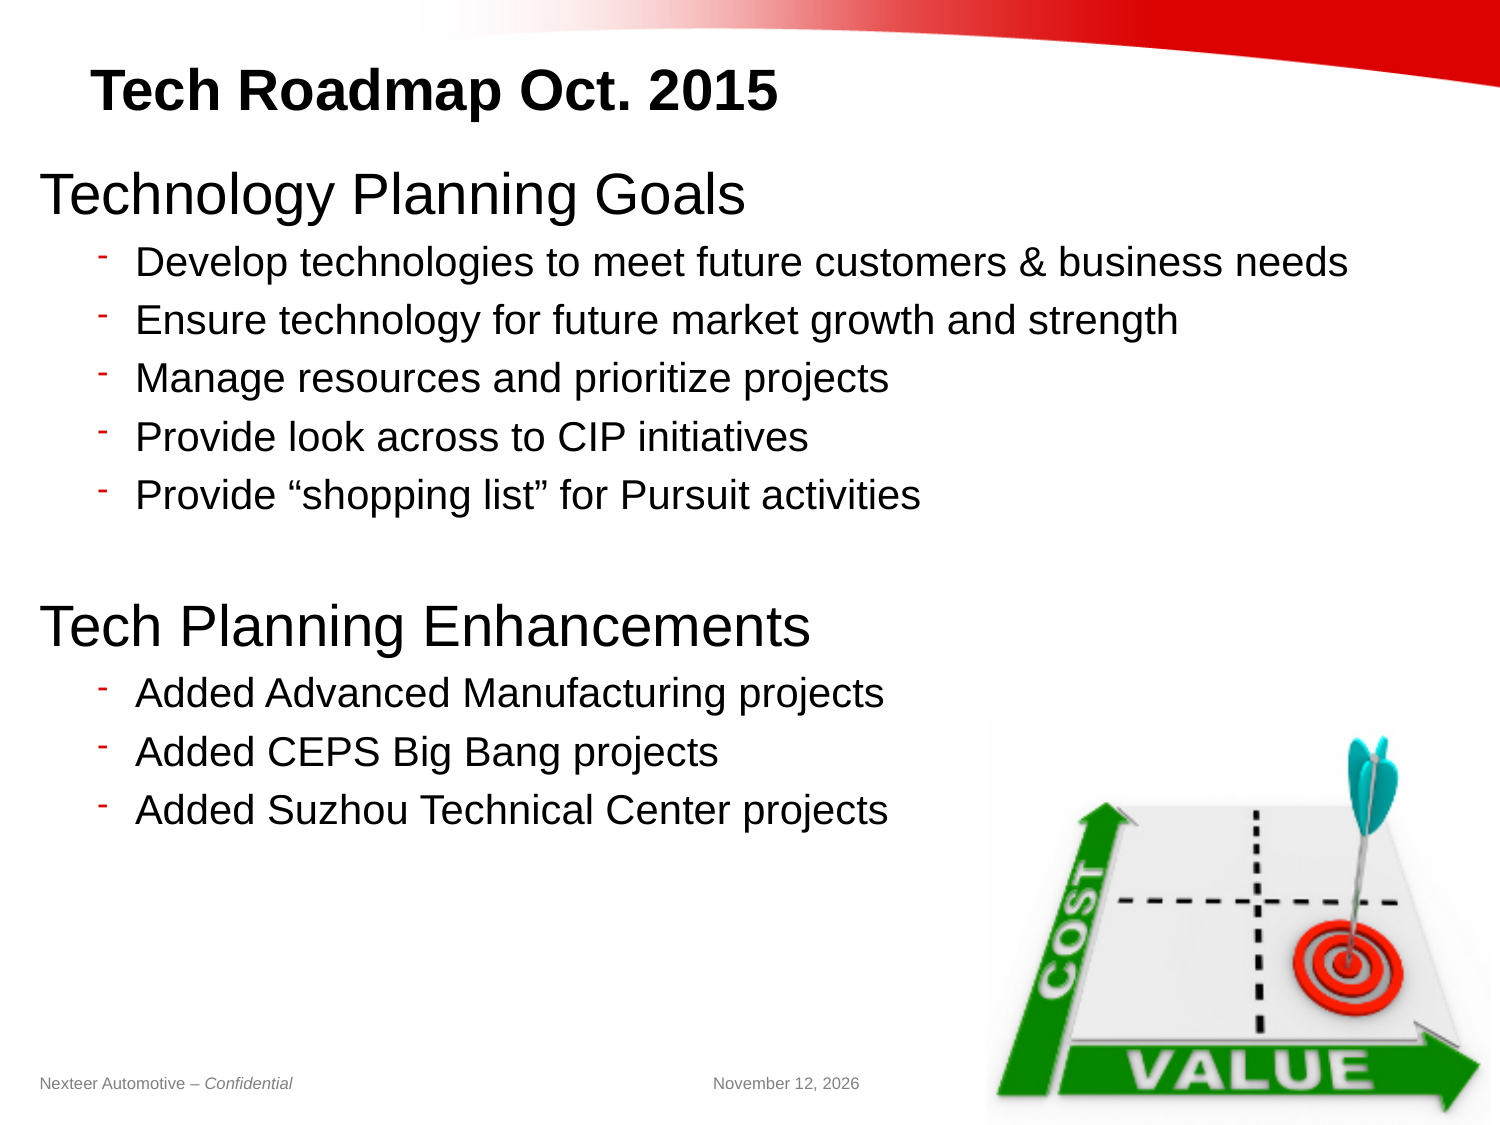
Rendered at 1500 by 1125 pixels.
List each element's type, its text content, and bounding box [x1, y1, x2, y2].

picture [0, 0, 1500, 1125]
text_box Tech Roadmap Oct. 2015 [74, 12, 1425, 163]
list Technology Planning Goals Develop technologies to meet future customers & business needs Ensure technology for future market growth and strength Manage resources and prioritize projects Provide look across to CIP initiatives Provide “shopping list” for Pursuit activities Tech Planning Enhancements Added Advanced Manufacturing projects Added CEPS Big Bang projects Added Suzhou Technical Center projects [24, 162, 1378, 1024]
